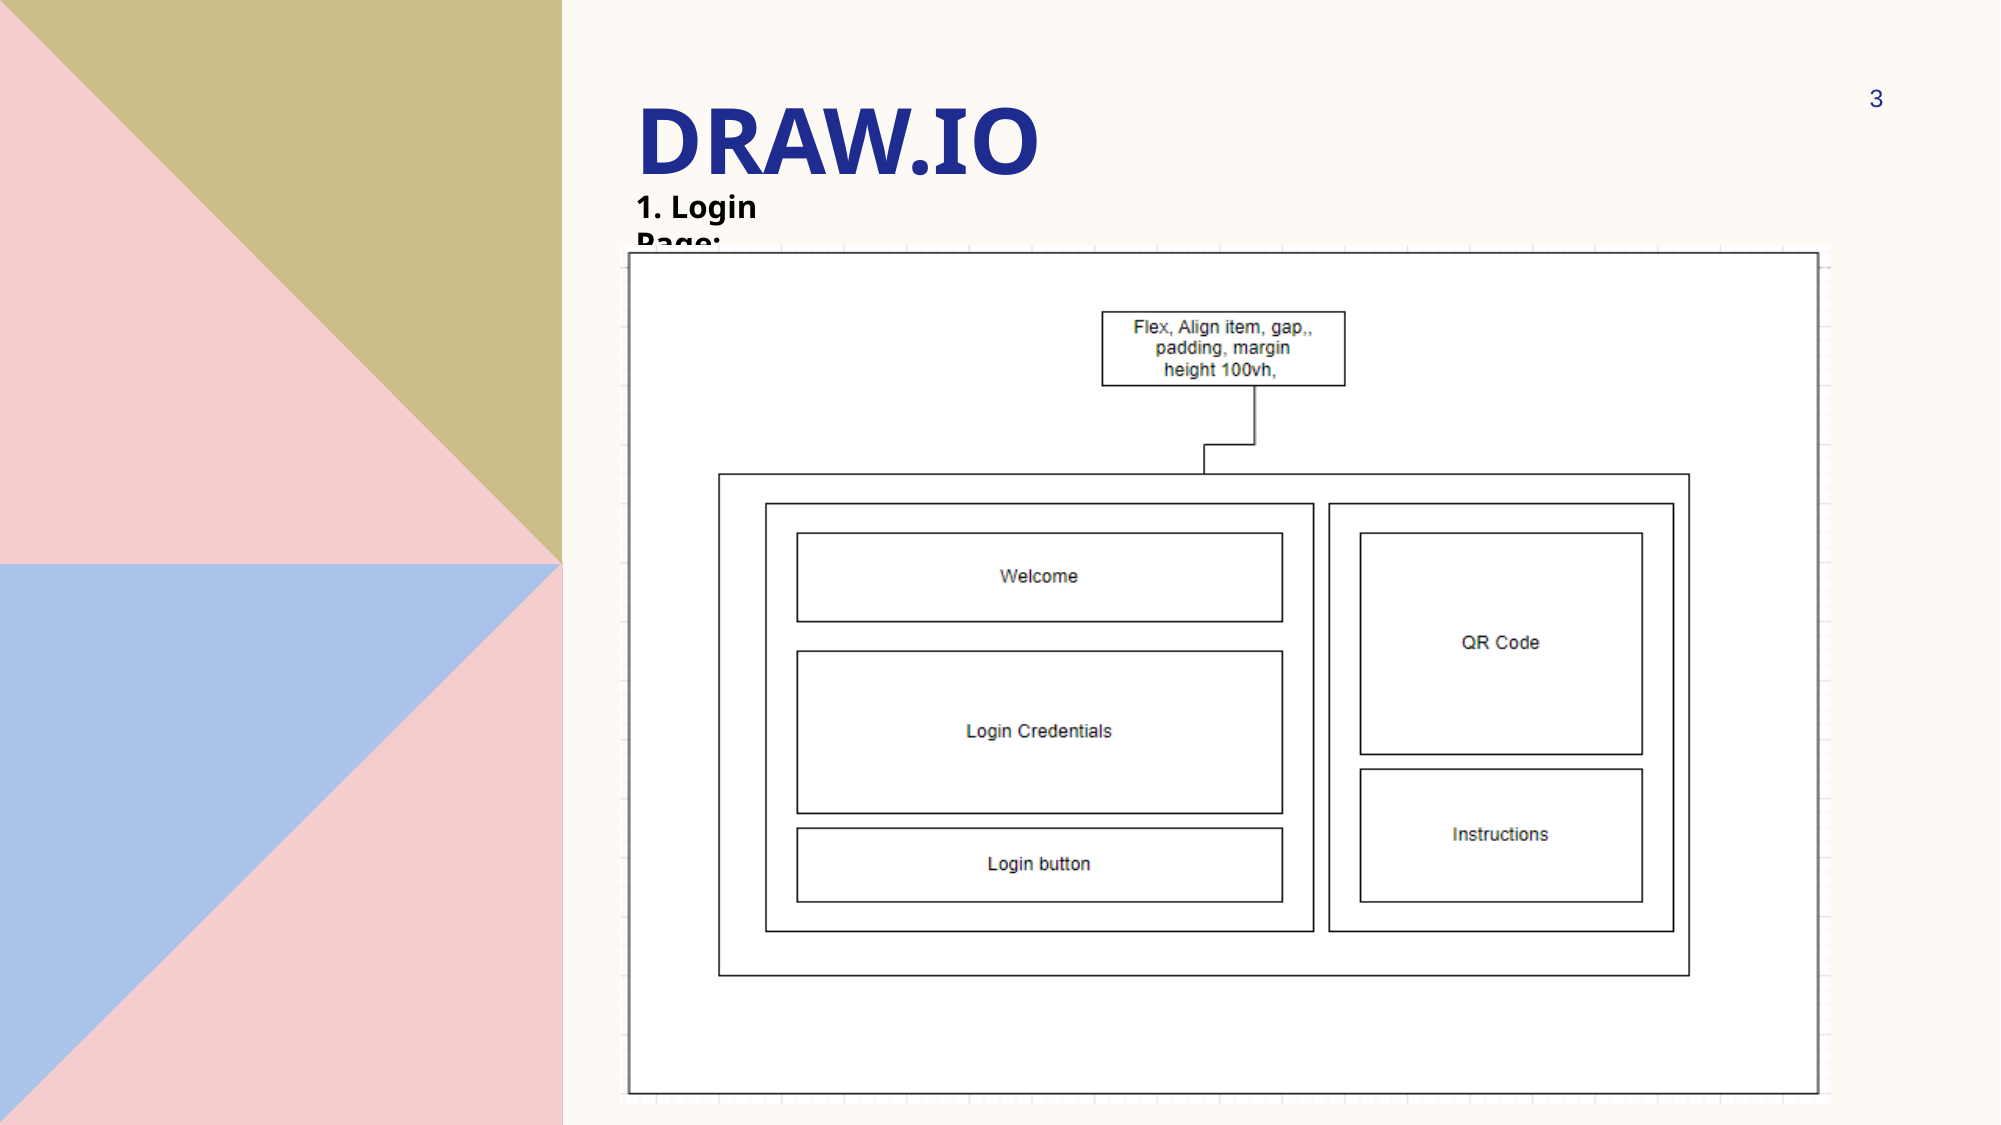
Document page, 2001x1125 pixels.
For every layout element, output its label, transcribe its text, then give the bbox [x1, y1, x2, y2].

title Draw.IO [620, 75, 1731, 201]
list 1. Login Page: [620, 179, 850, 245]
slide_number 3 [1795, 75, 1958, 120]
picture [620, 245, 1831, 1105]
